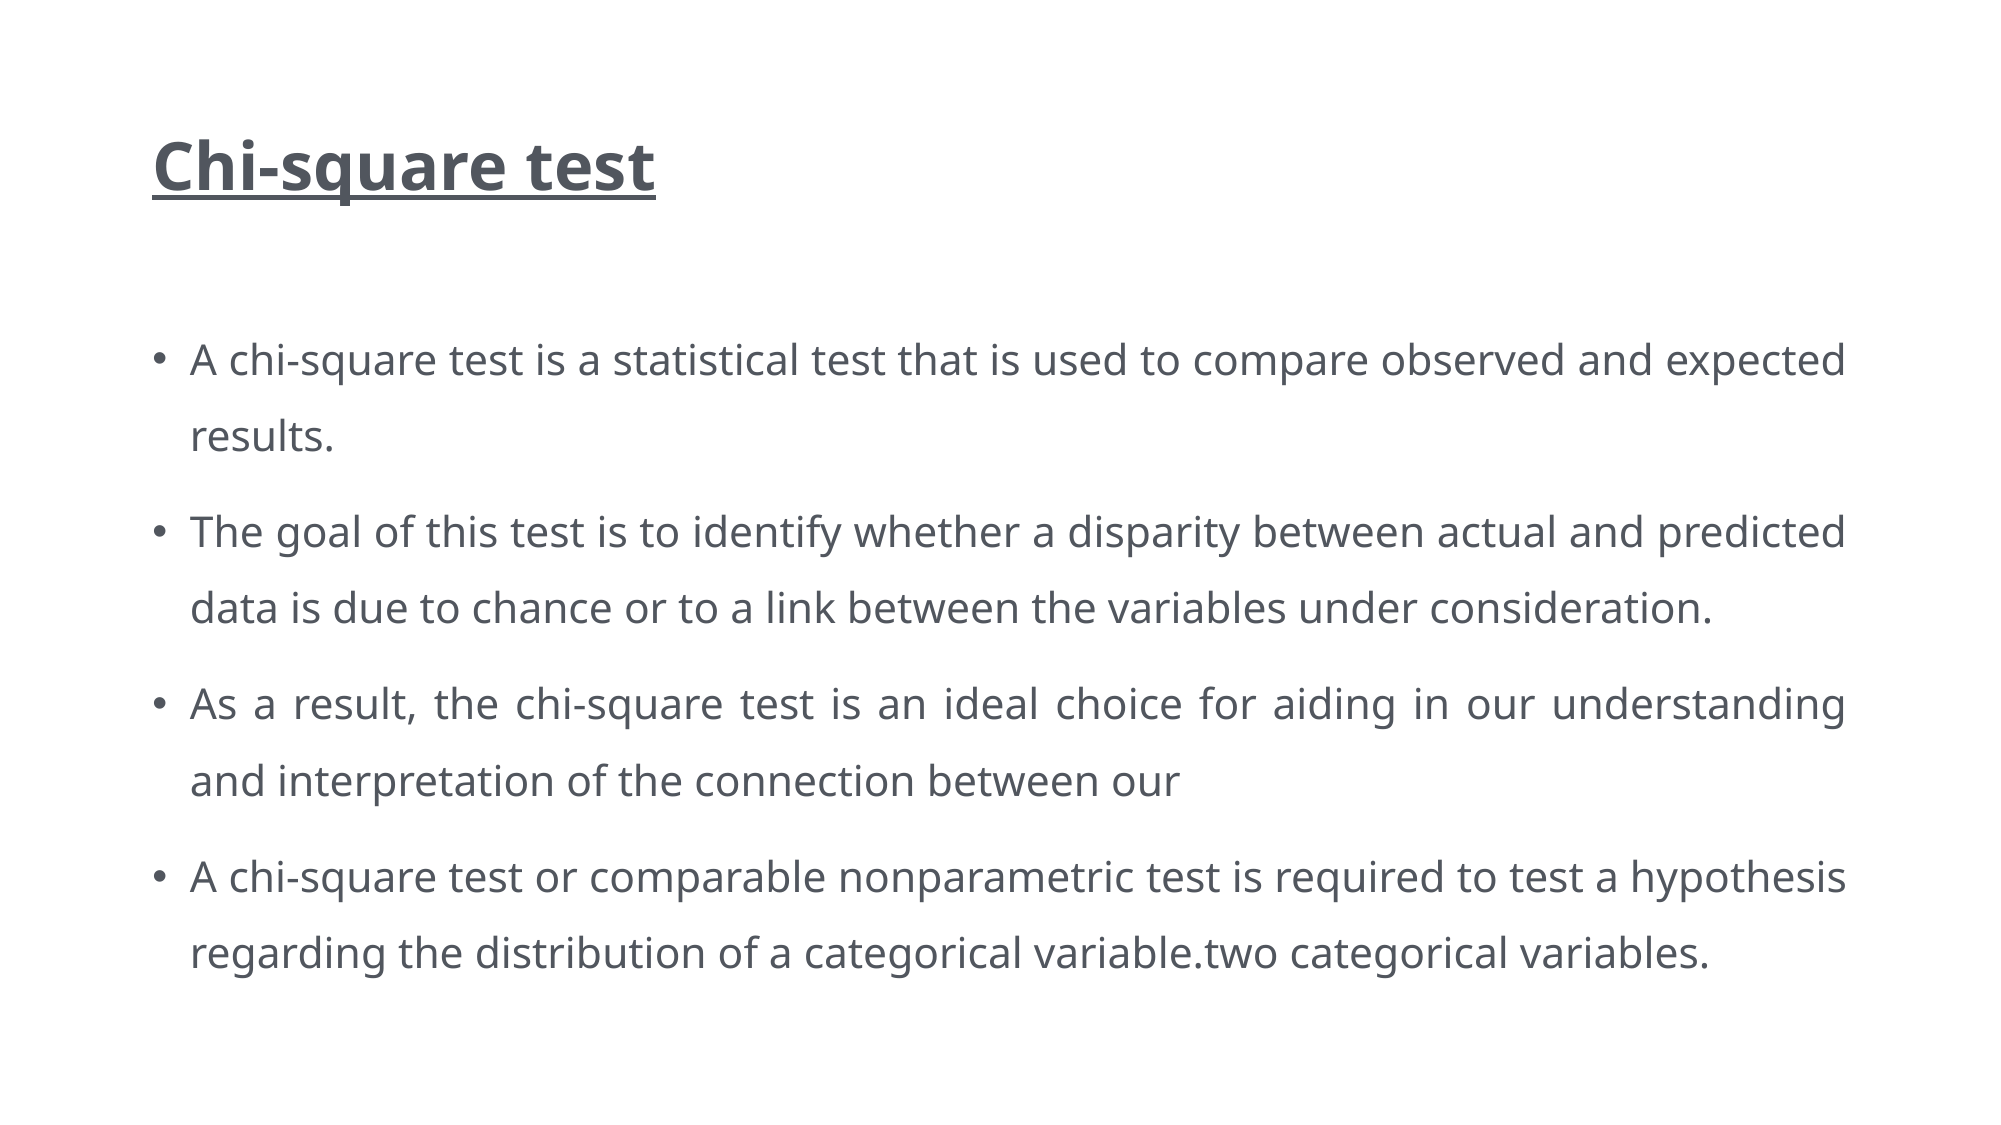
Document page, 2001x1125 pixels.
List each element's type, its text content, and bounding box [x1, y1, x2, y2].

title Chi-square test [137, 59, 1863, 278]
list A chi-square test is a statistical test that is used to compare observed and expected results. The goal of this test is to identify whether a disparity between actual and predicted data is due to chance or to a link between the variables under consideration. As a result, the chi-square test is an ideal choice for aiding in our understanding and interpretation of the connection between our A chi-square test or comparable nonparametric test is required to test a hypothesis regarding the distribution of a categorical variable.two categorical variables. [137, 299, 1863, 1014]
